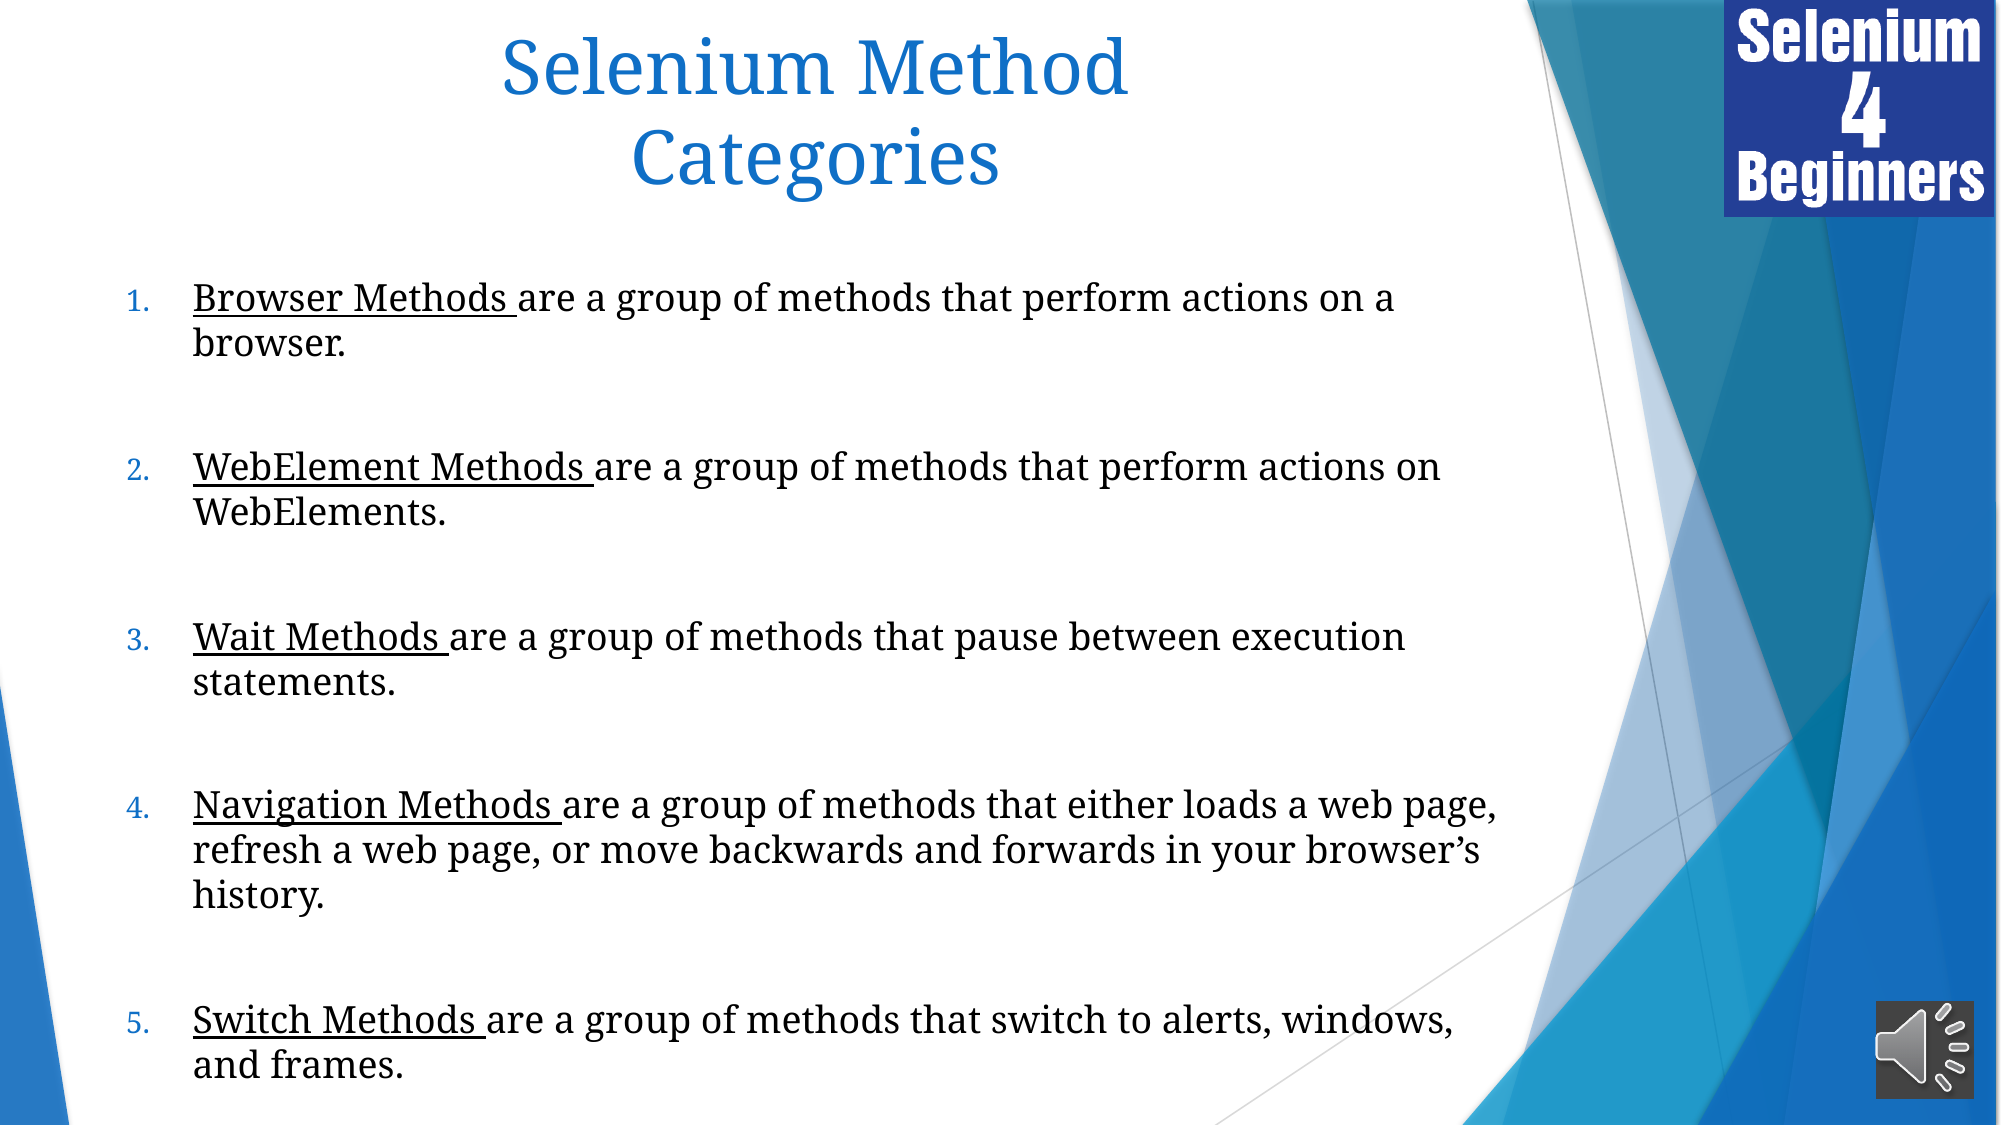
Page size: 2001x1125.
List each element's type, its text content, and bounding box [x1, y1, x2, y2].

title Selenium Method Categories [111, 11, 1522, 182]
picture [1724, 0, 1994, 217]
list Browser Methods are a group of methods that perform actions on a browser. WebElement Methods are a group of methods that perform actions on WebElements. Wait Methods are a group of methods that pause between execution statements. Navigation Methods are a group of methods that either loads a web page, refresh a web page, or move backwards and forwards in your browser’s history. Switch Methods are a group of methods that switch to alerts, windows, and frames. [111, 266, 1522, 1100]
picture [1874, 999, 1976, 1101]
